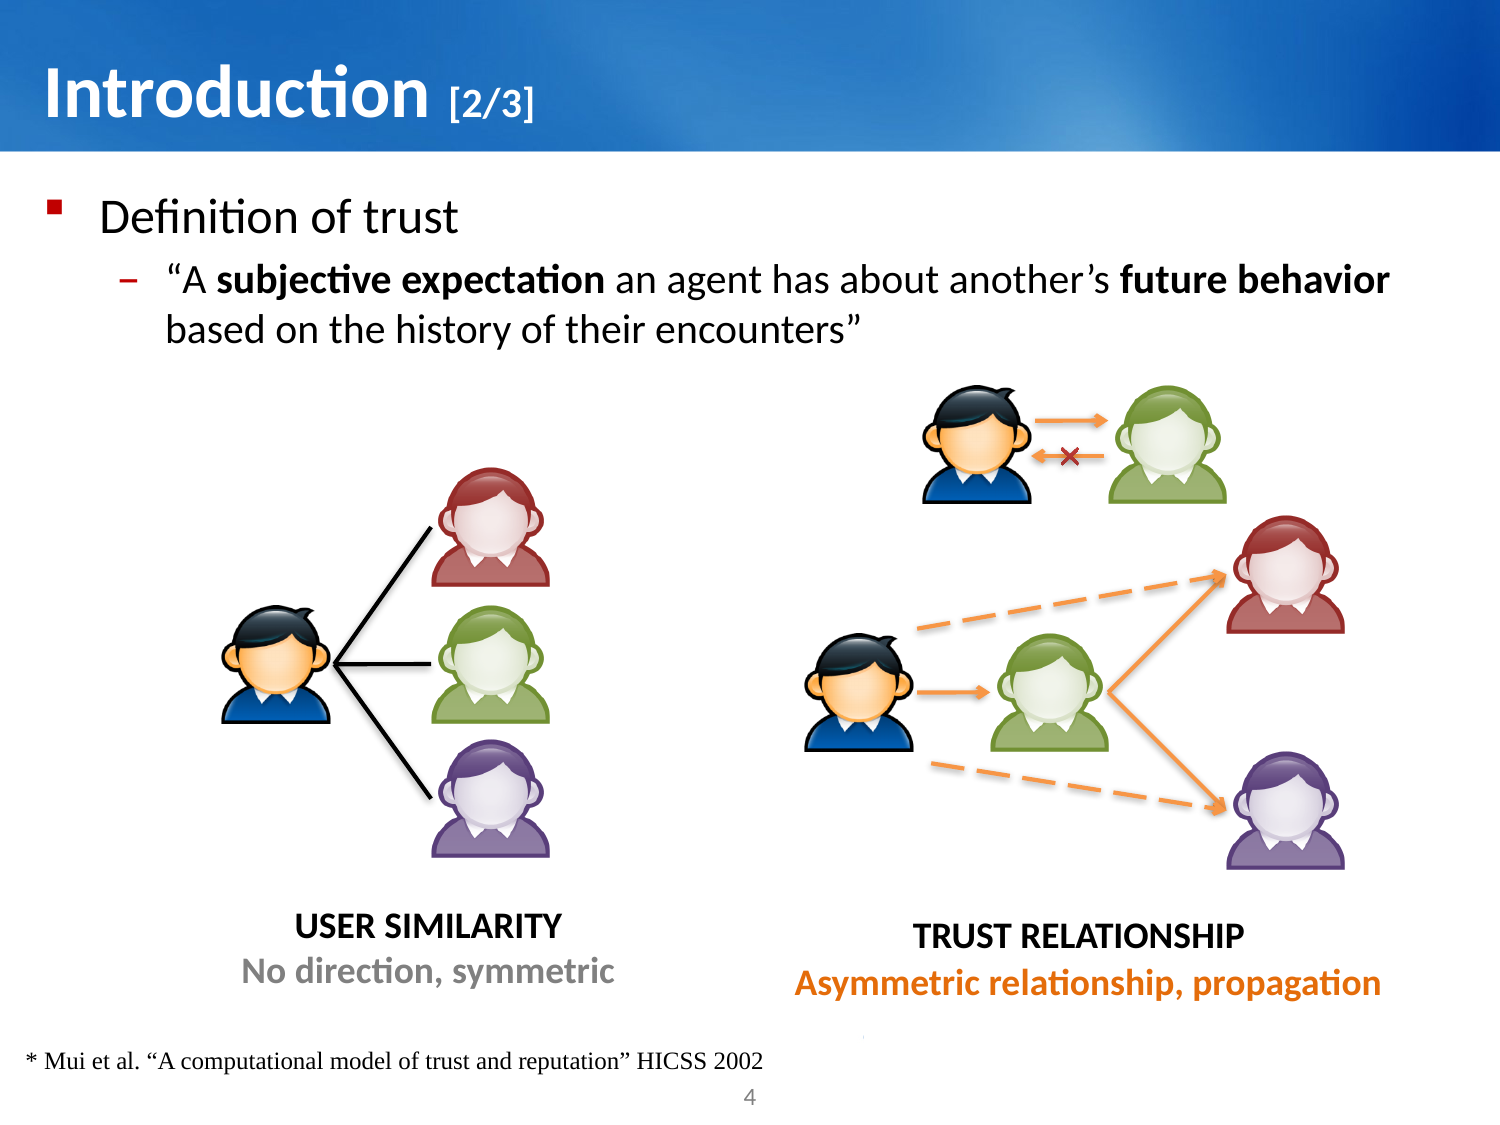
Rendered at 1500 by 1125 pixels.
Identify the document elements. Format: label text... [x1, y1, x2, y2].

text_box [333, 663, 432, 799]
text_box Asymmetric relationship, propagation [779, 950, 1398, 1011]
text_box [1059, 446, 1081, 455]
text_box * Mui et al. “A computational model of trust and reputation” HICSS 2002 [10, 1036, 780, 1082]
text_box USER SIMILARITY No direction, symmetric [226, 893, 631, 999]
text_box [930, 763, 1227, 811]
text_box TRUST RELATIONSHIP [898, 903, 1261, 950]
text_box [1108, 635, 1227, 691]
picture [0, 0, 1500, 1125]
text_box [916, 573, 1227, 629]
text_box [333, 526, 432, 661]
slide_number 4 [688, 1078, 812, 1114]
list Definition of trust “A subjective expectation an agent has about another’s future behavior based on the history of their encounters” [28, 175, 1472, 1067]
title Introduction [2/3] [28, 23, 1472, 153]
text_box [1108, 692, 1227, 763]
